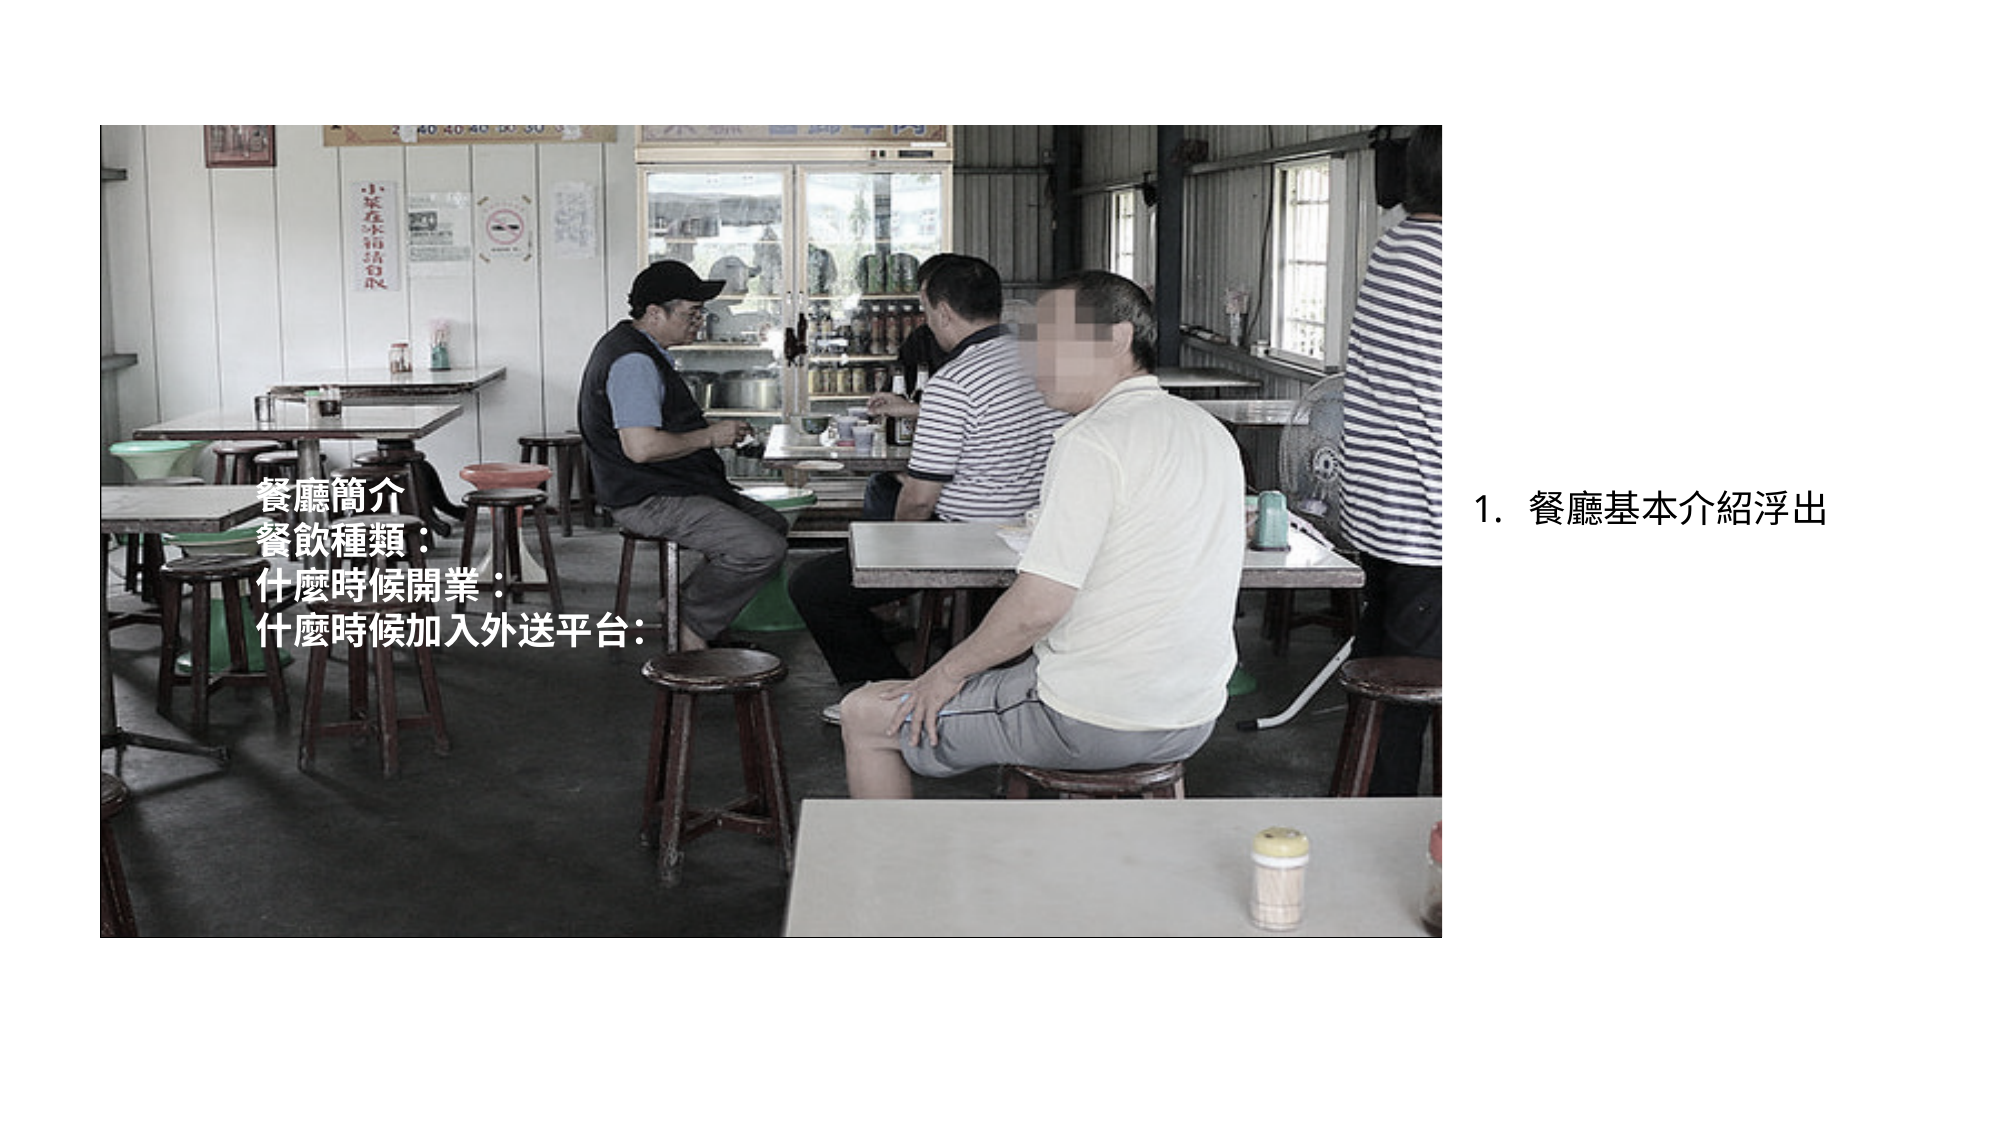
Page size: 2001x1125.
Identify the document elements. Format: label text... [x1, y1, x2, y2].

picture [101, 125, 1443, 937]
text_box 餐廳基本介紹浮出 [1457, 478, 1968, 538]
